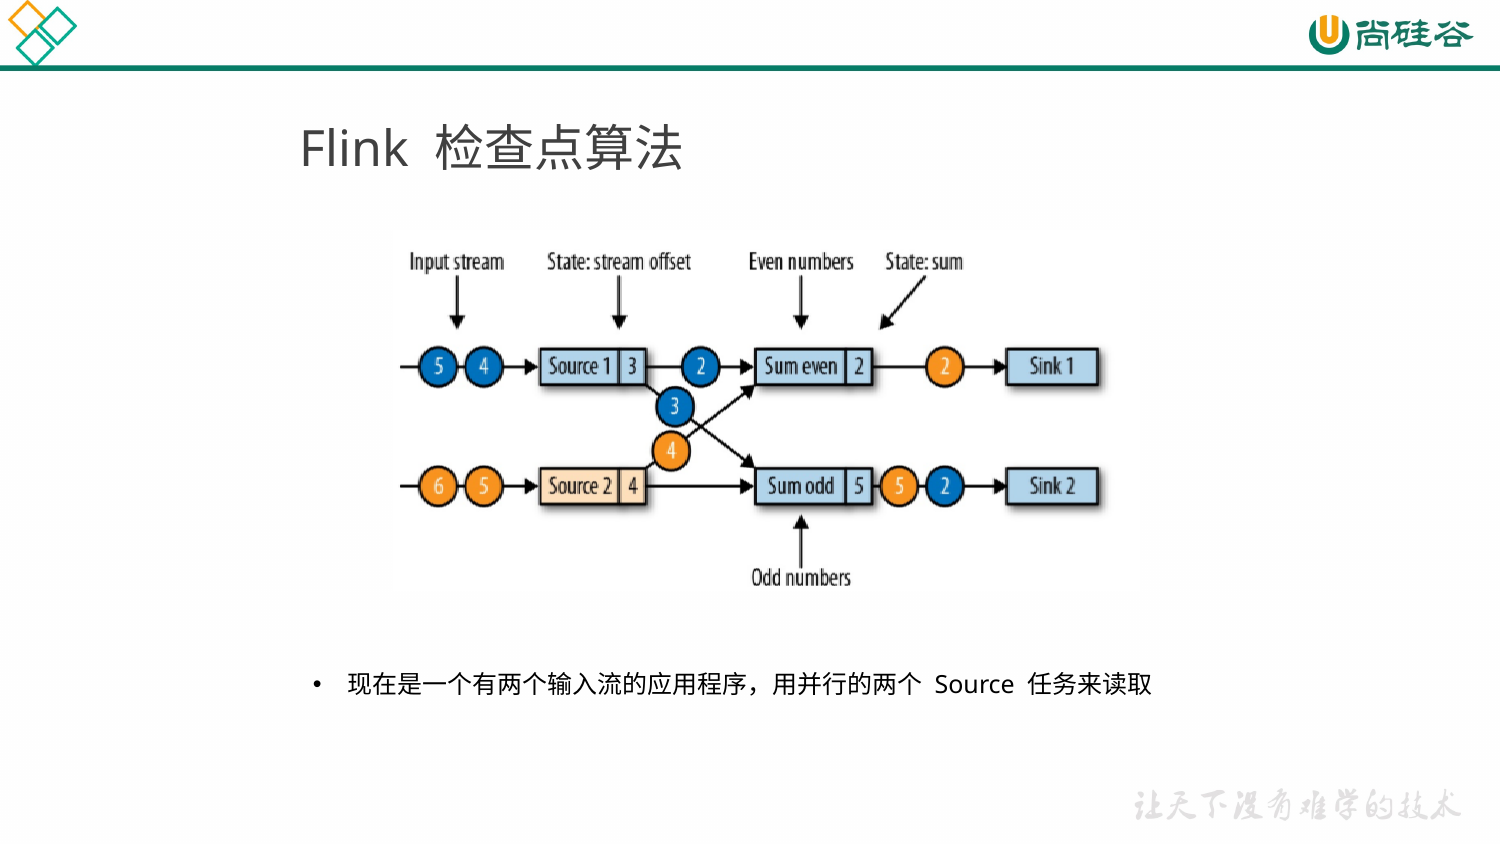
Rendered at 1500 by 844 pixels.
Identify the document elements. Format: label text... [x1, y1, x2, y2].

picture [0, 0, 1500, 844]
text_box Flink 检查点算法 [243, 76, 1257, 217]
text_box 现在是一个有两个输入流的应用程序，用并行的两个 Source 任务来读取 [298, 616, 1238, 723]
